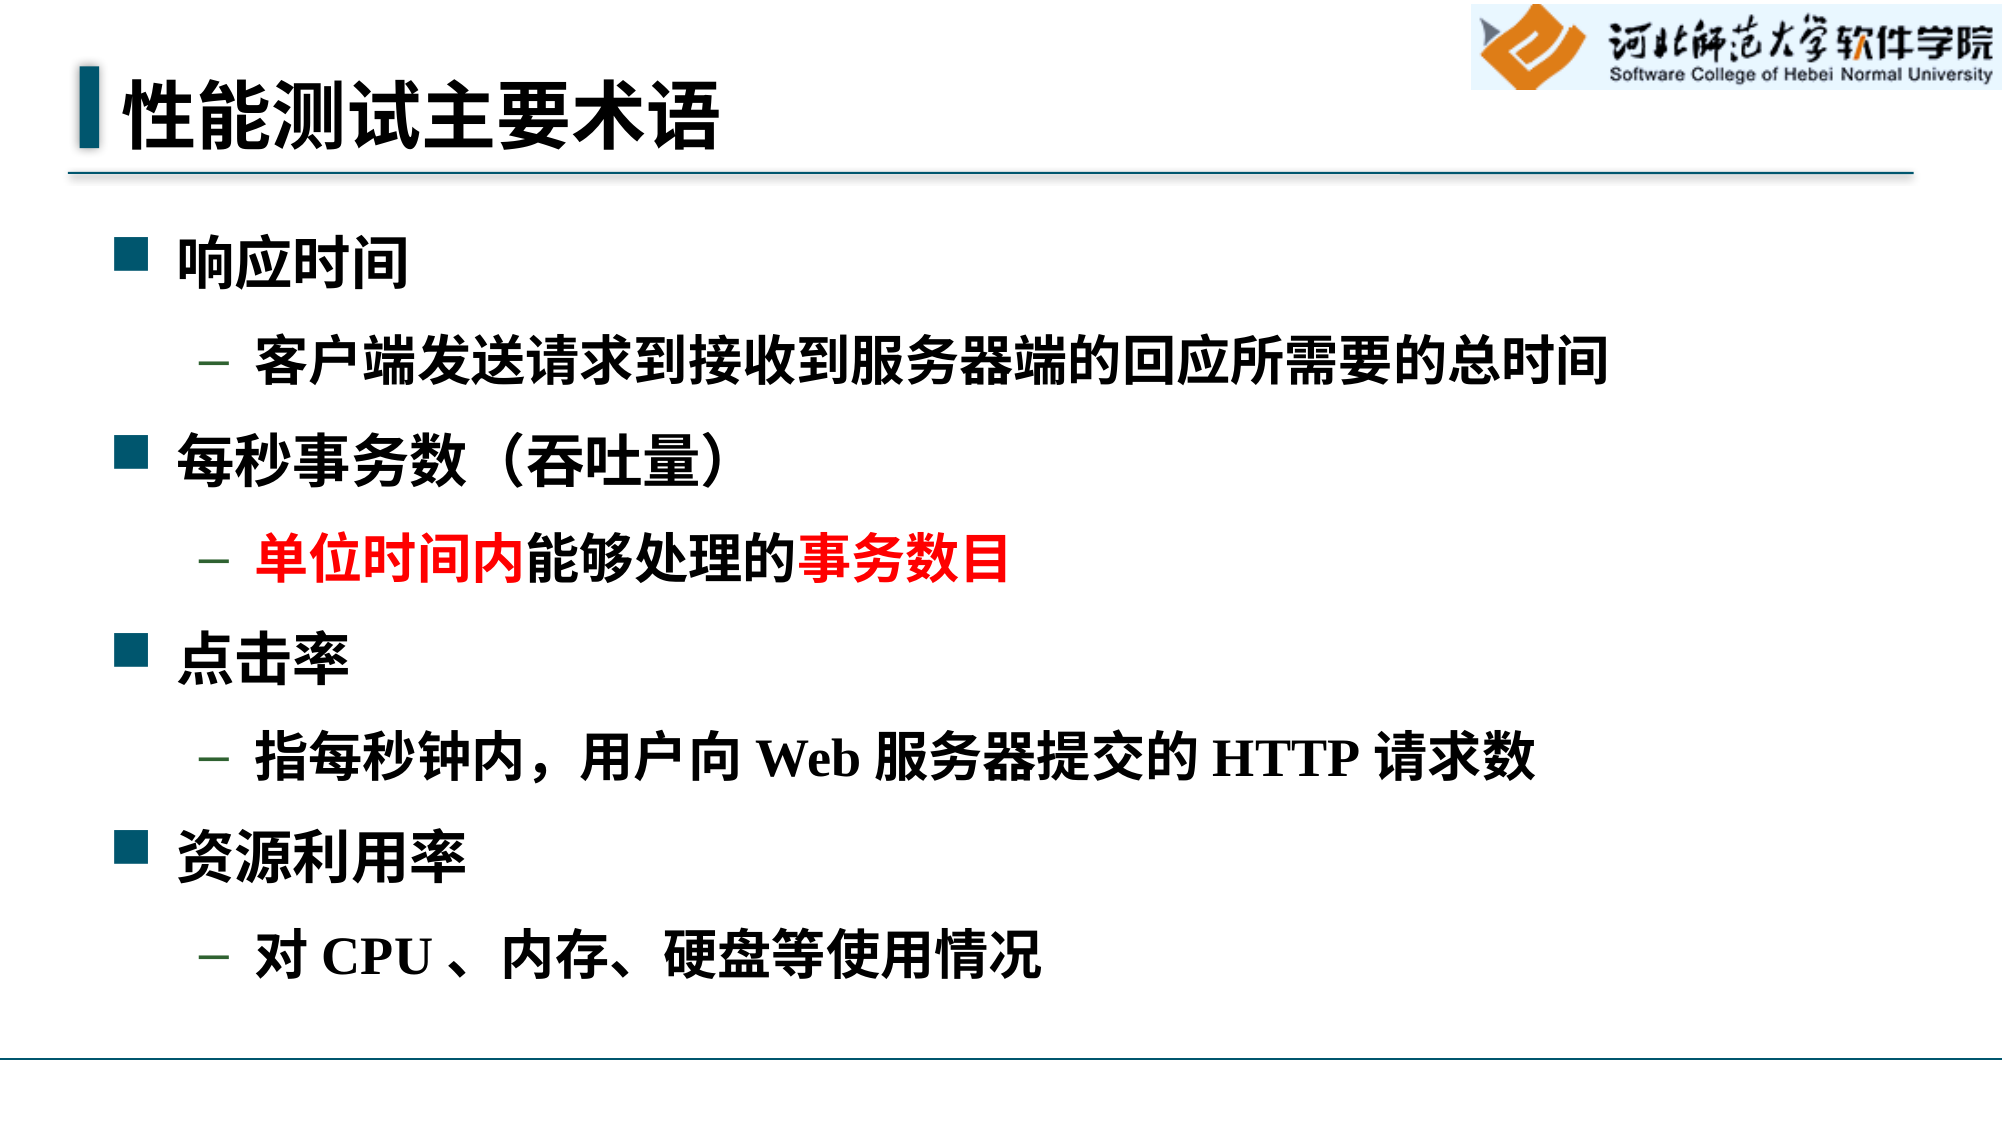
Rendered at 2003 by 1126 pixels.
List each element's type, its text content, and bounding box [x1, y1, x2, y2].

list 响应时间 客户端发送请求到接收到服务器端的回应所需要的总时间 每秒事务数（吞吐量） 单位时间内能够处理的事务数目 点击率 指每秒钟内，用户向Web服务器提交的HTTP请求数 资源利用率 对CPU、内存、硬盘等使用情况 [91, 196, 1894, 1024]
title 性能测试主要术语 [103, 66, 1462, 162]
picture [1471, 4, 2002, 90]
